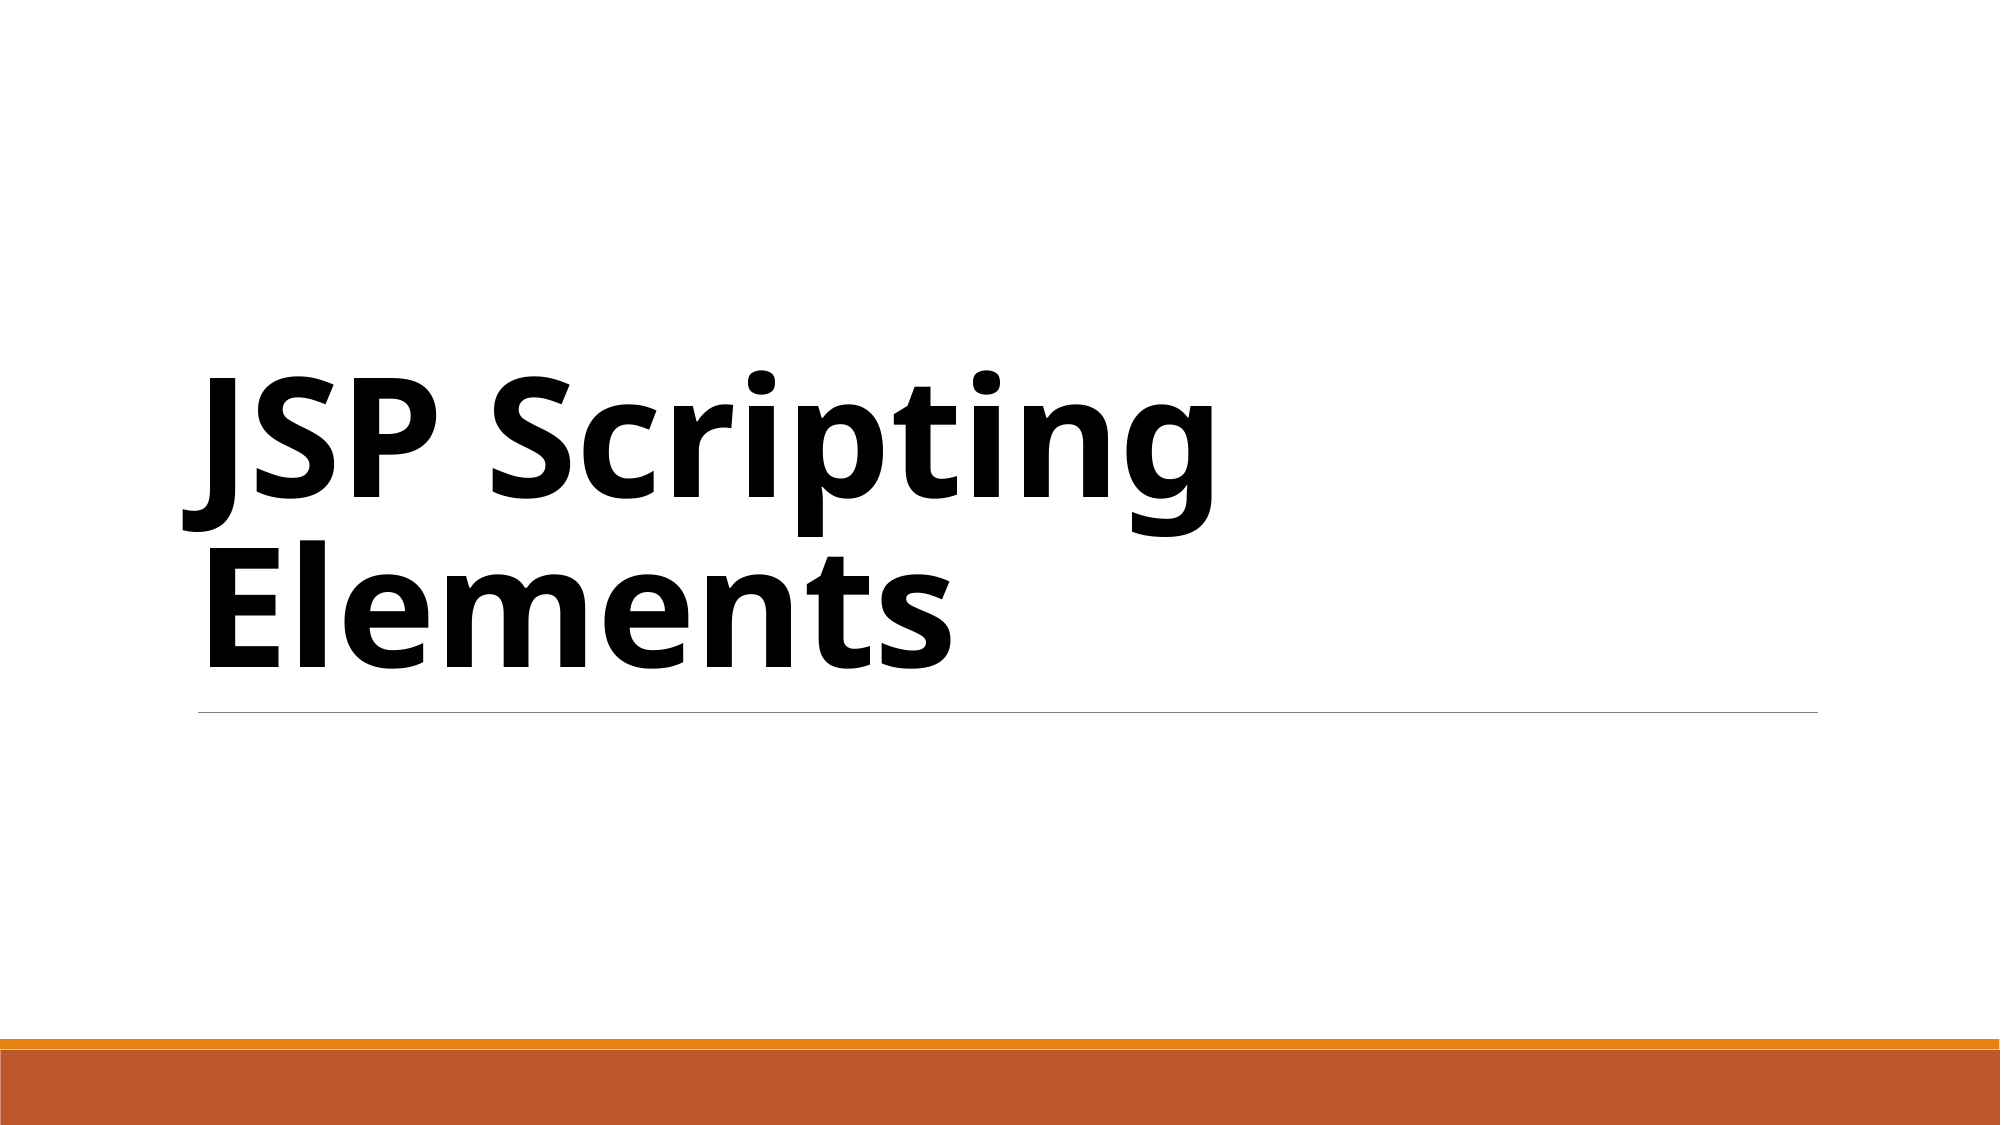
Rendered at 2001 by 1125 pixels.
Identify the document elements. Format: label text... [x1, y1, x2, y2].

title JSP Scripting Elements [180, 124, 1830, 710]
